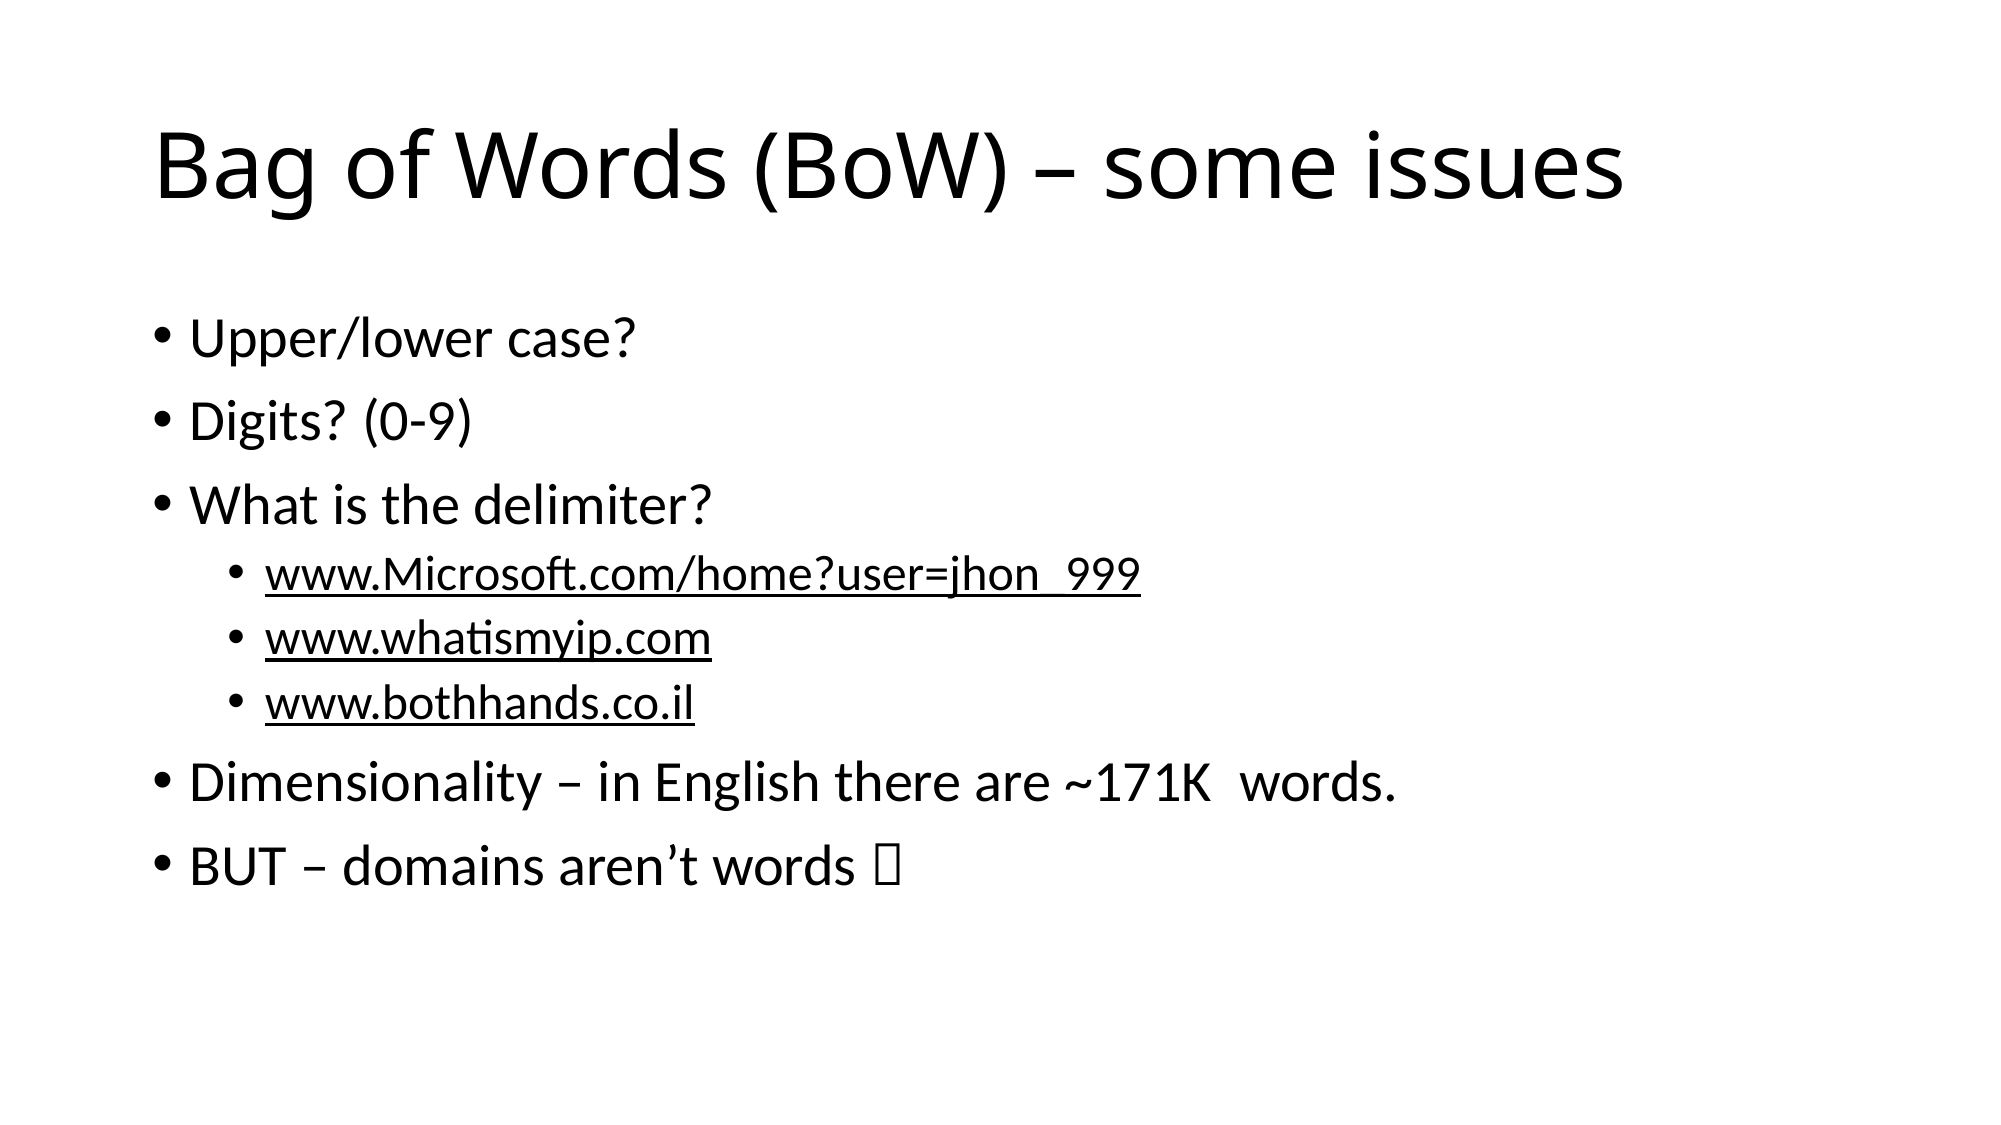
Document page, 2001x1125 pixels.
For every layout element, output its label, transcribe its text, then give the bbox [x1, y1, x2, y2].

list Upper/lower case? Digits? (0-9) What is the delimiter? www.Microsoft.com/home?user=jhon_999 www.whatismyip.com www.bothhands.co.il Dimensionality – in English there are ~171K words. BUT – domains aren’t words  [137, 299, 1863, 1014]
title Bag of Words (BoW) – some issues [137, 59, 1863, 278]
